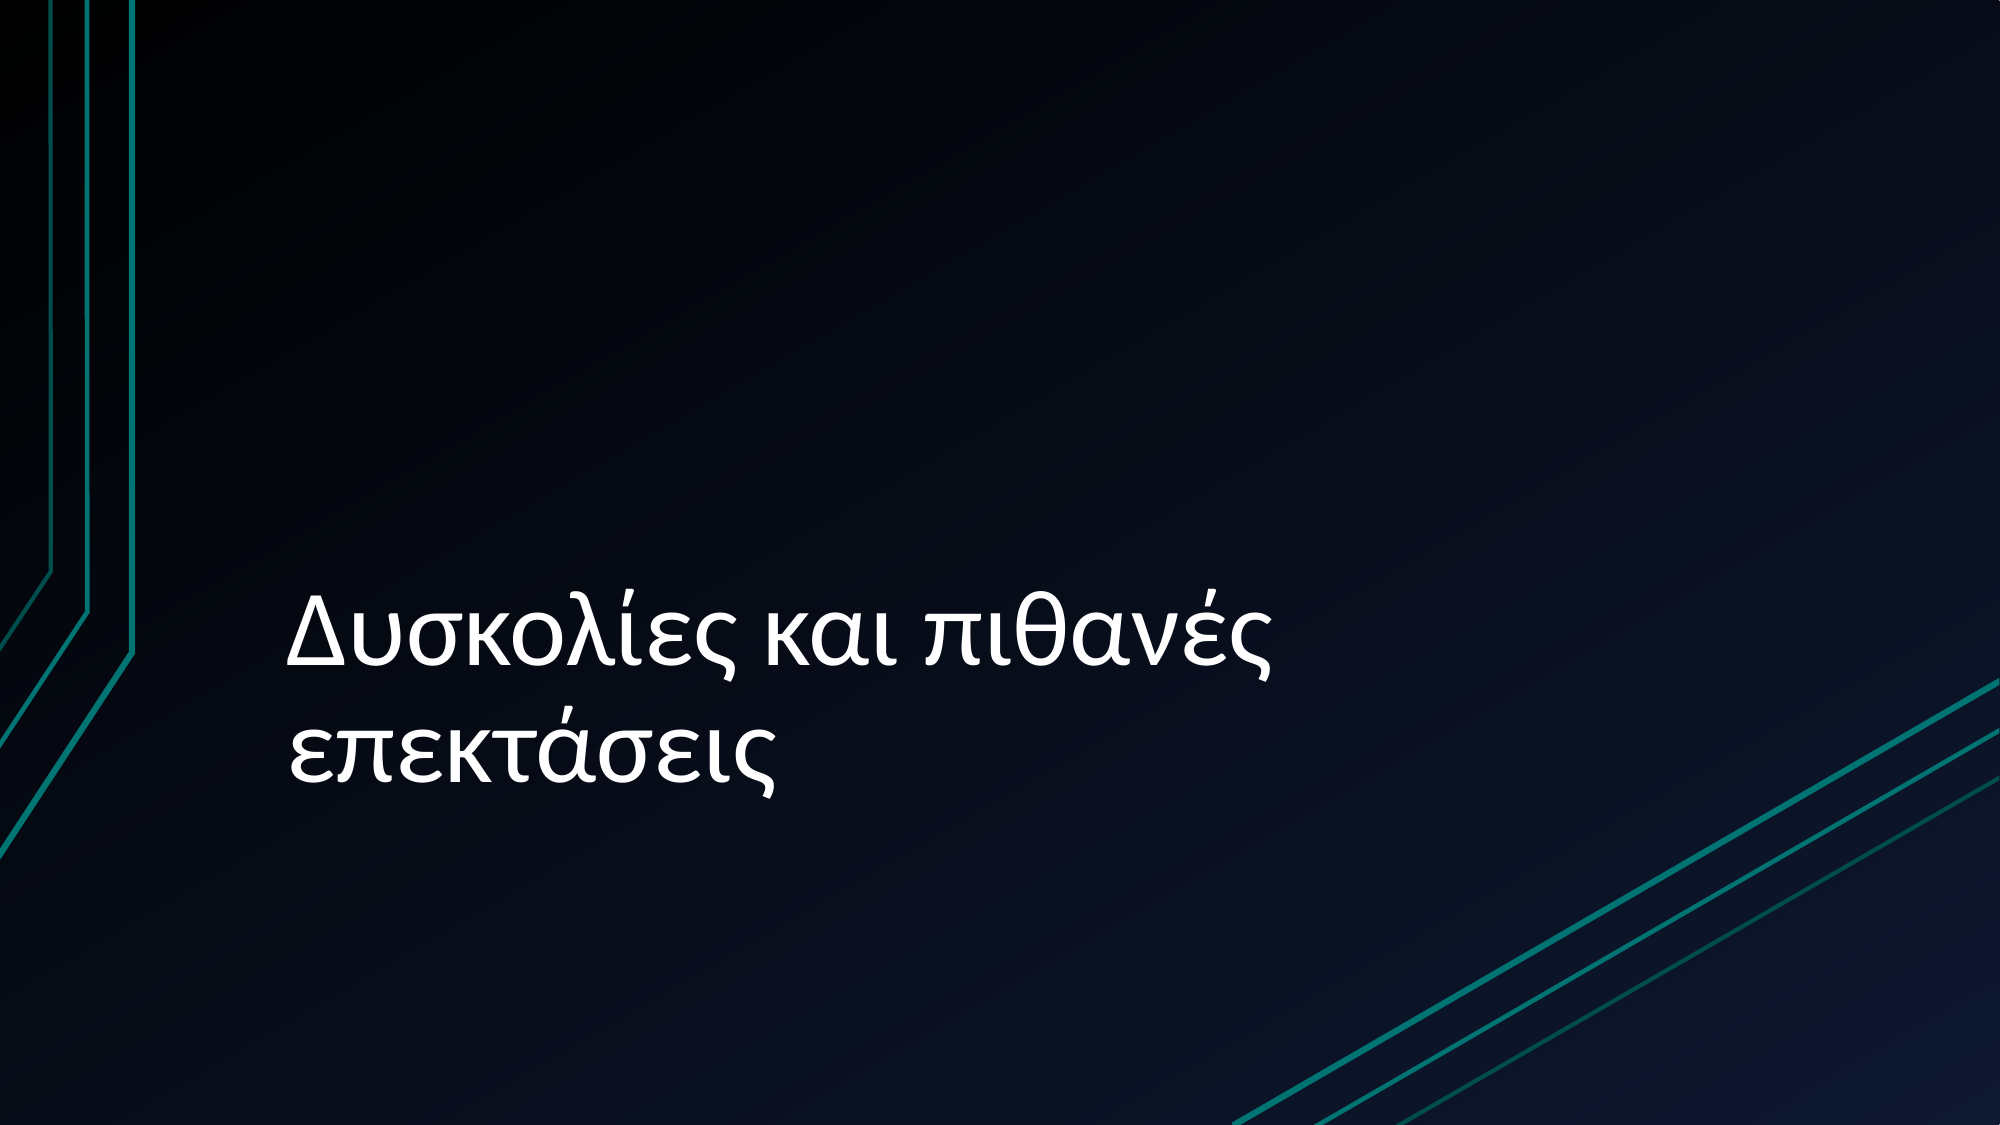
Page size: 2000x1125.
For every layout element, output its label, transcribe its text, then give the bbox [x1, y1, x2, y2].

title Δυσκολίες και πιθανές επεκτάσεις [266, 362, 1733, 816]
